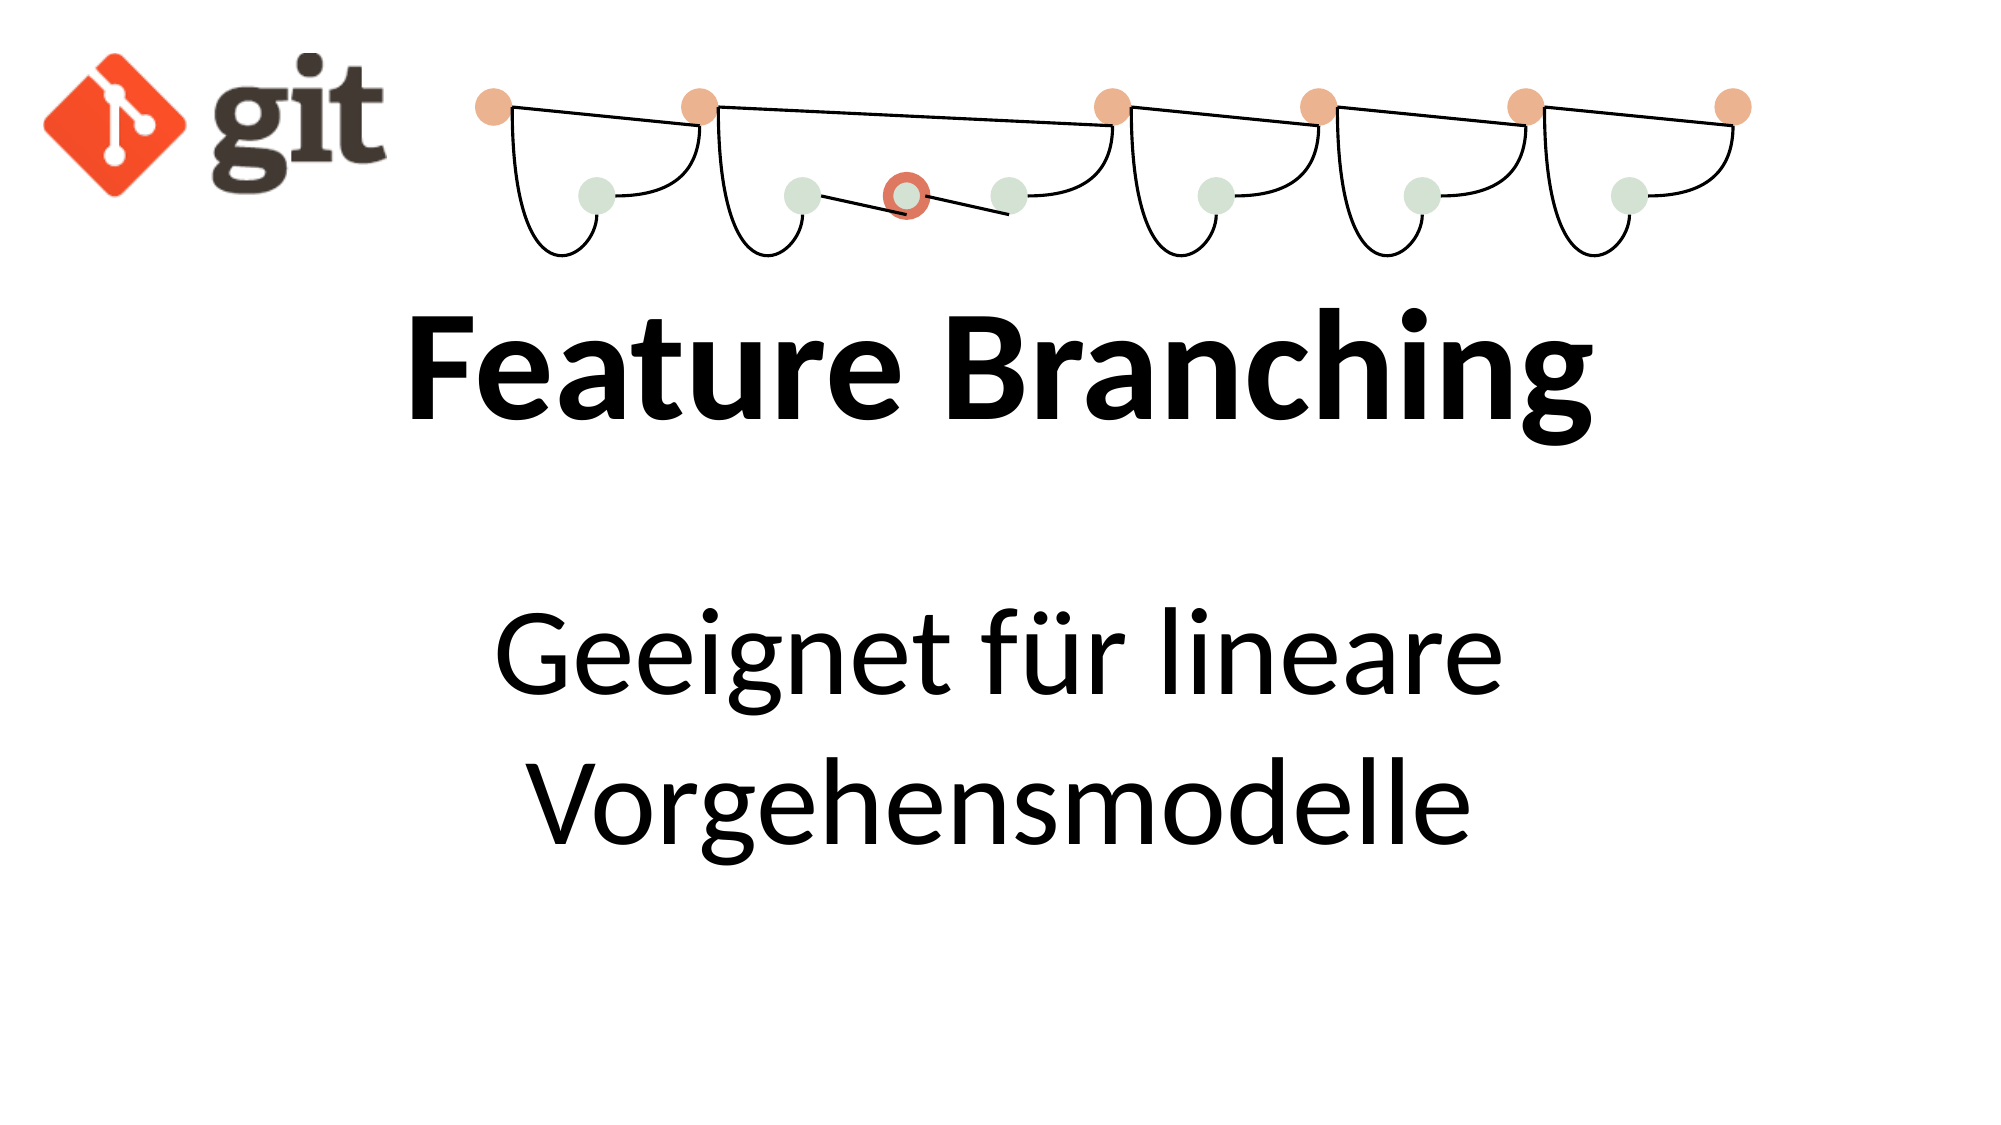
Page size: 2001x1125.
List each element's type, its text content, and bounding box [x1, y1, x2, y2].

text_box [1713, 87, 1753, 127]
text_box [1609, 176, 1649, 216]
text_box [1544, 107, 1611, 196]
text_box [1196, 176, 1236, 216]
text_box [473, 87, 514, 127]
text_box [512, 107, 579, 196]
text_box [886, 176, 927, 216]
text_box [680, 87, 720, 127]
text_box [1506, 87, 1546, 127]
text_box [1402, 176, 1442, 216]
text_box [1440, 107, 1508, 196]
text_box [782, 176, 823, 216]
text_box [1093, 87, 1133, 127]
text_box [1131, 107, 1198, 196]
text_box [1027, 107, 1094, 196]
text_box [1648, 107, 1715, 196]
text_box [577, 176, 617, 216]
text_box [1299, 87, 1339, 127]
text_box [1337, 107, 1404, 196]
text_box Feature Branching [144, 253, 1855, 459]
text_box [989, 176, 1029, 216]
text_box Geeignet für lineare Vorgehensmodelle [67, 562, 1933, 1028]
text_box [718, 107, 784, 196]
picture [43, 53, 387, 198]
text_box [615, 107, 682, 196]
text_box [1234, 107, 1301, 196]
